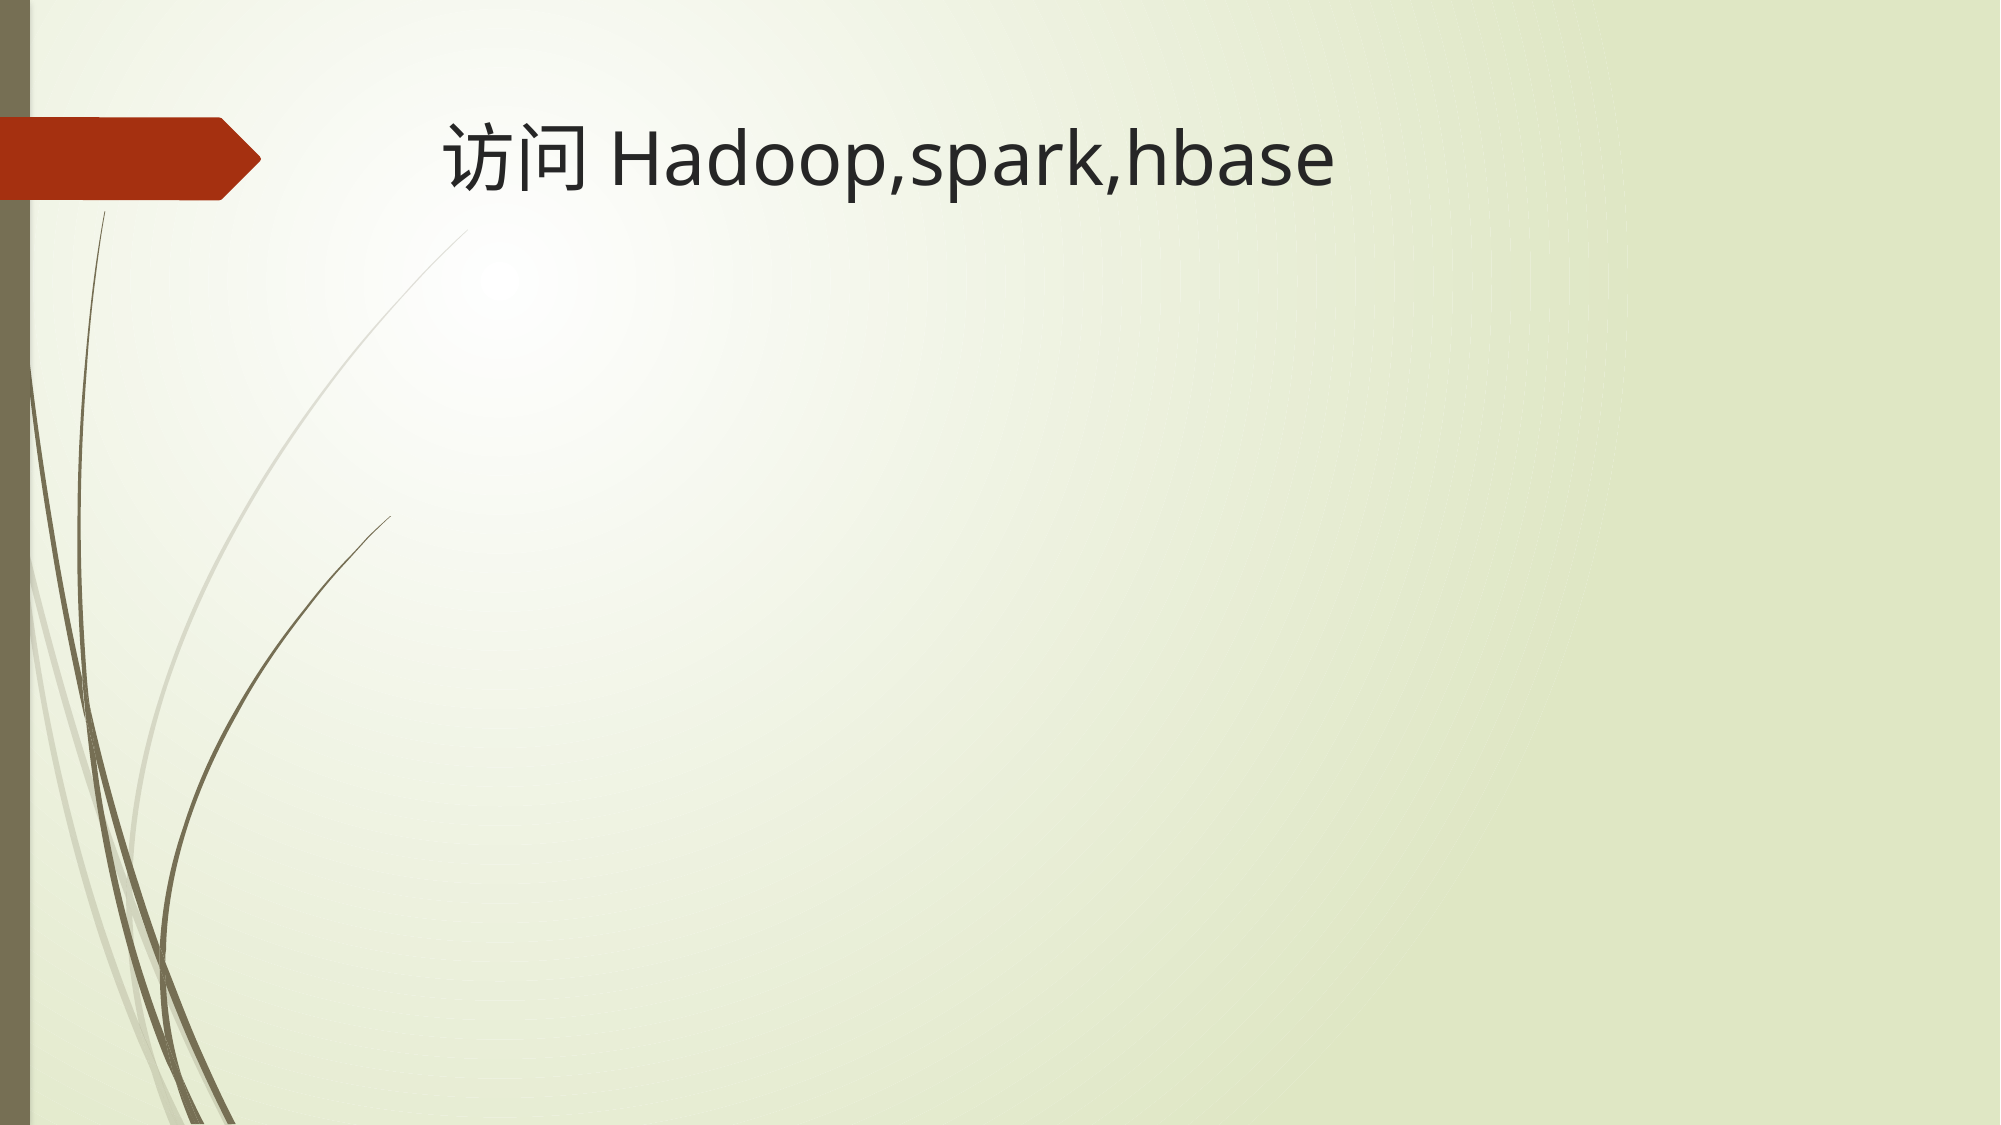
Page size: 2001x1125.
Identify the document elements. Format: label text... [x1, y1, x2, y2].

title 访问Hadoop,spark,hbase [425, 102, 1888, 313]
